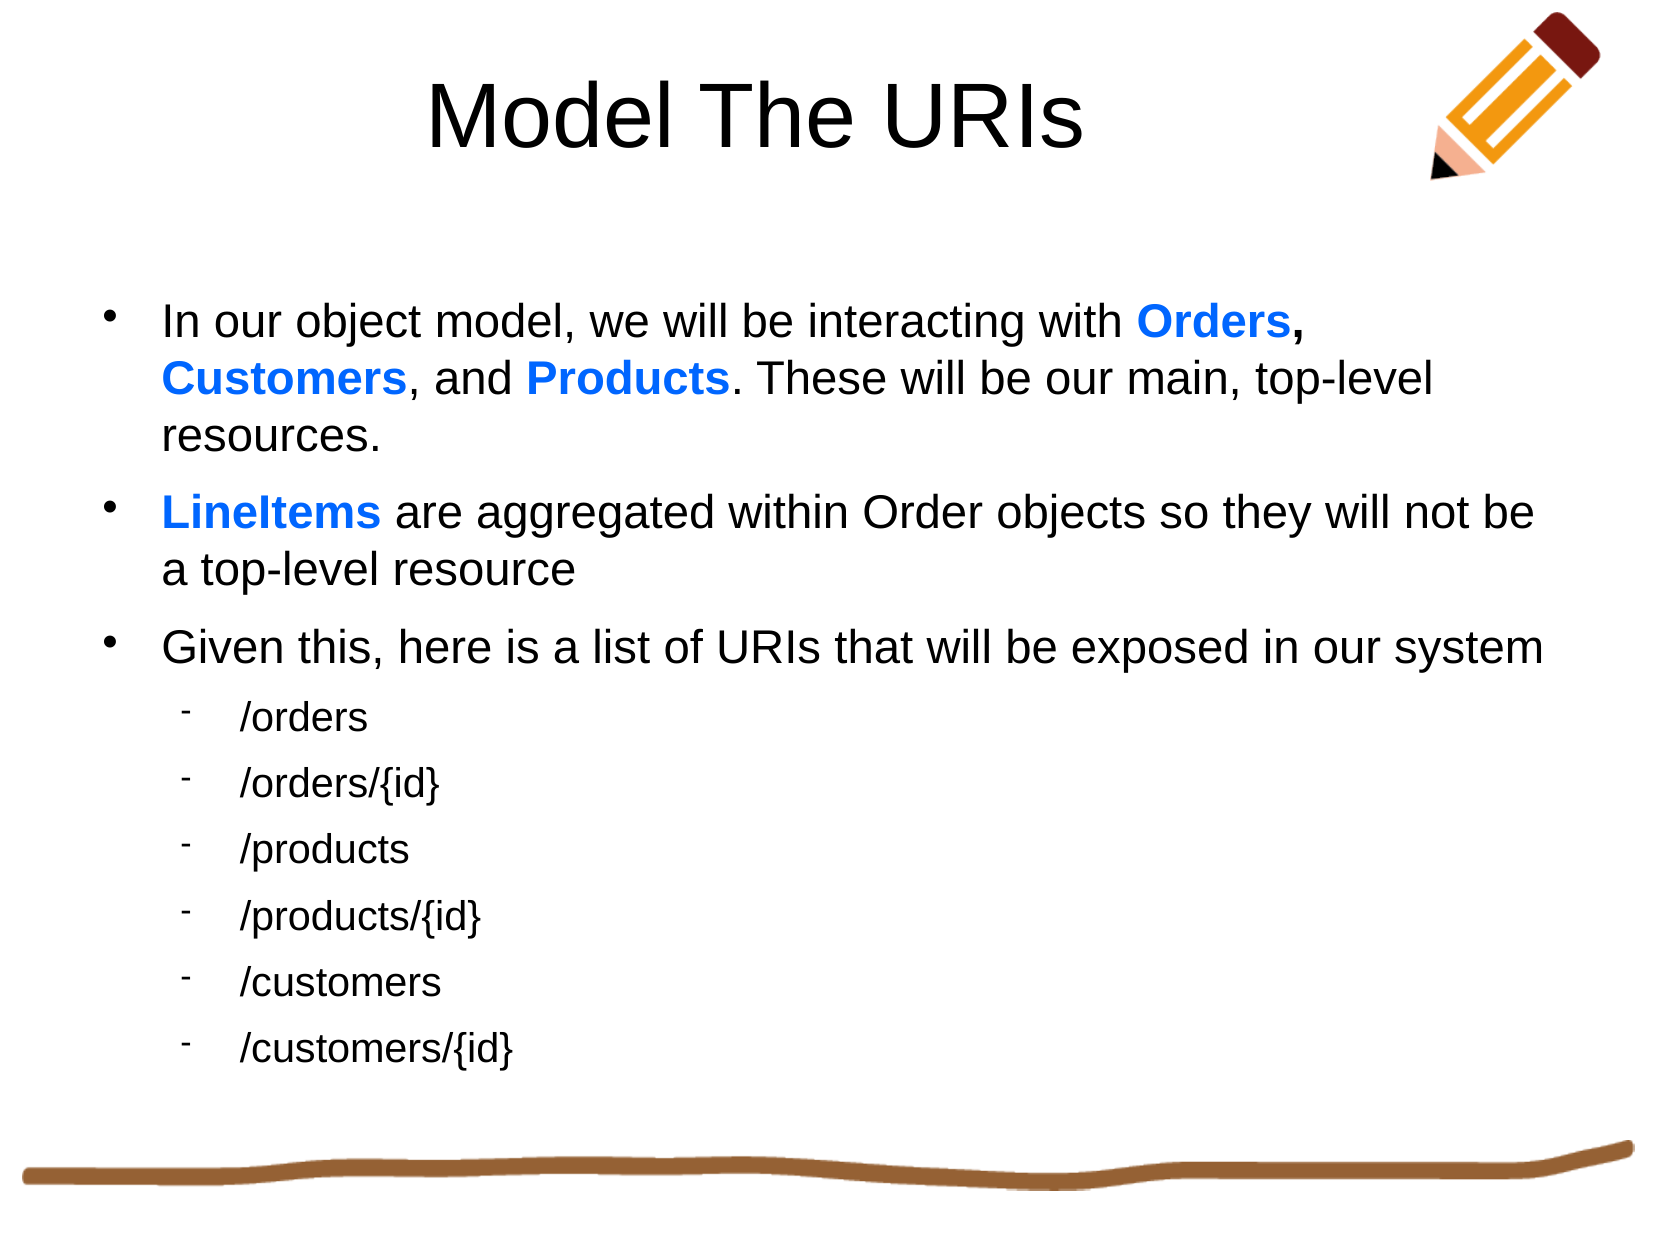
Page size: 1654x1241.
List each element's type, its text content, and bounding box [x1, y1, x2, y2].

text_box In our object model, we will be interacting with Orders, Customers, and Products. These will be our main, top-level resources. LineItems are aggregated within Order objects so they will not be a top-level resource Given this, here is a list of URIs that will be exposed in our system /orders /orders/{id} /products /products/{id} /customers /customers/{id} [82, 290, 1575, 1121]
picture [1430, 12, 1601, 181]
picture [22, 1140, 1635, 1191]
text_box Model The URIs [82, 49, 1430, 172]
